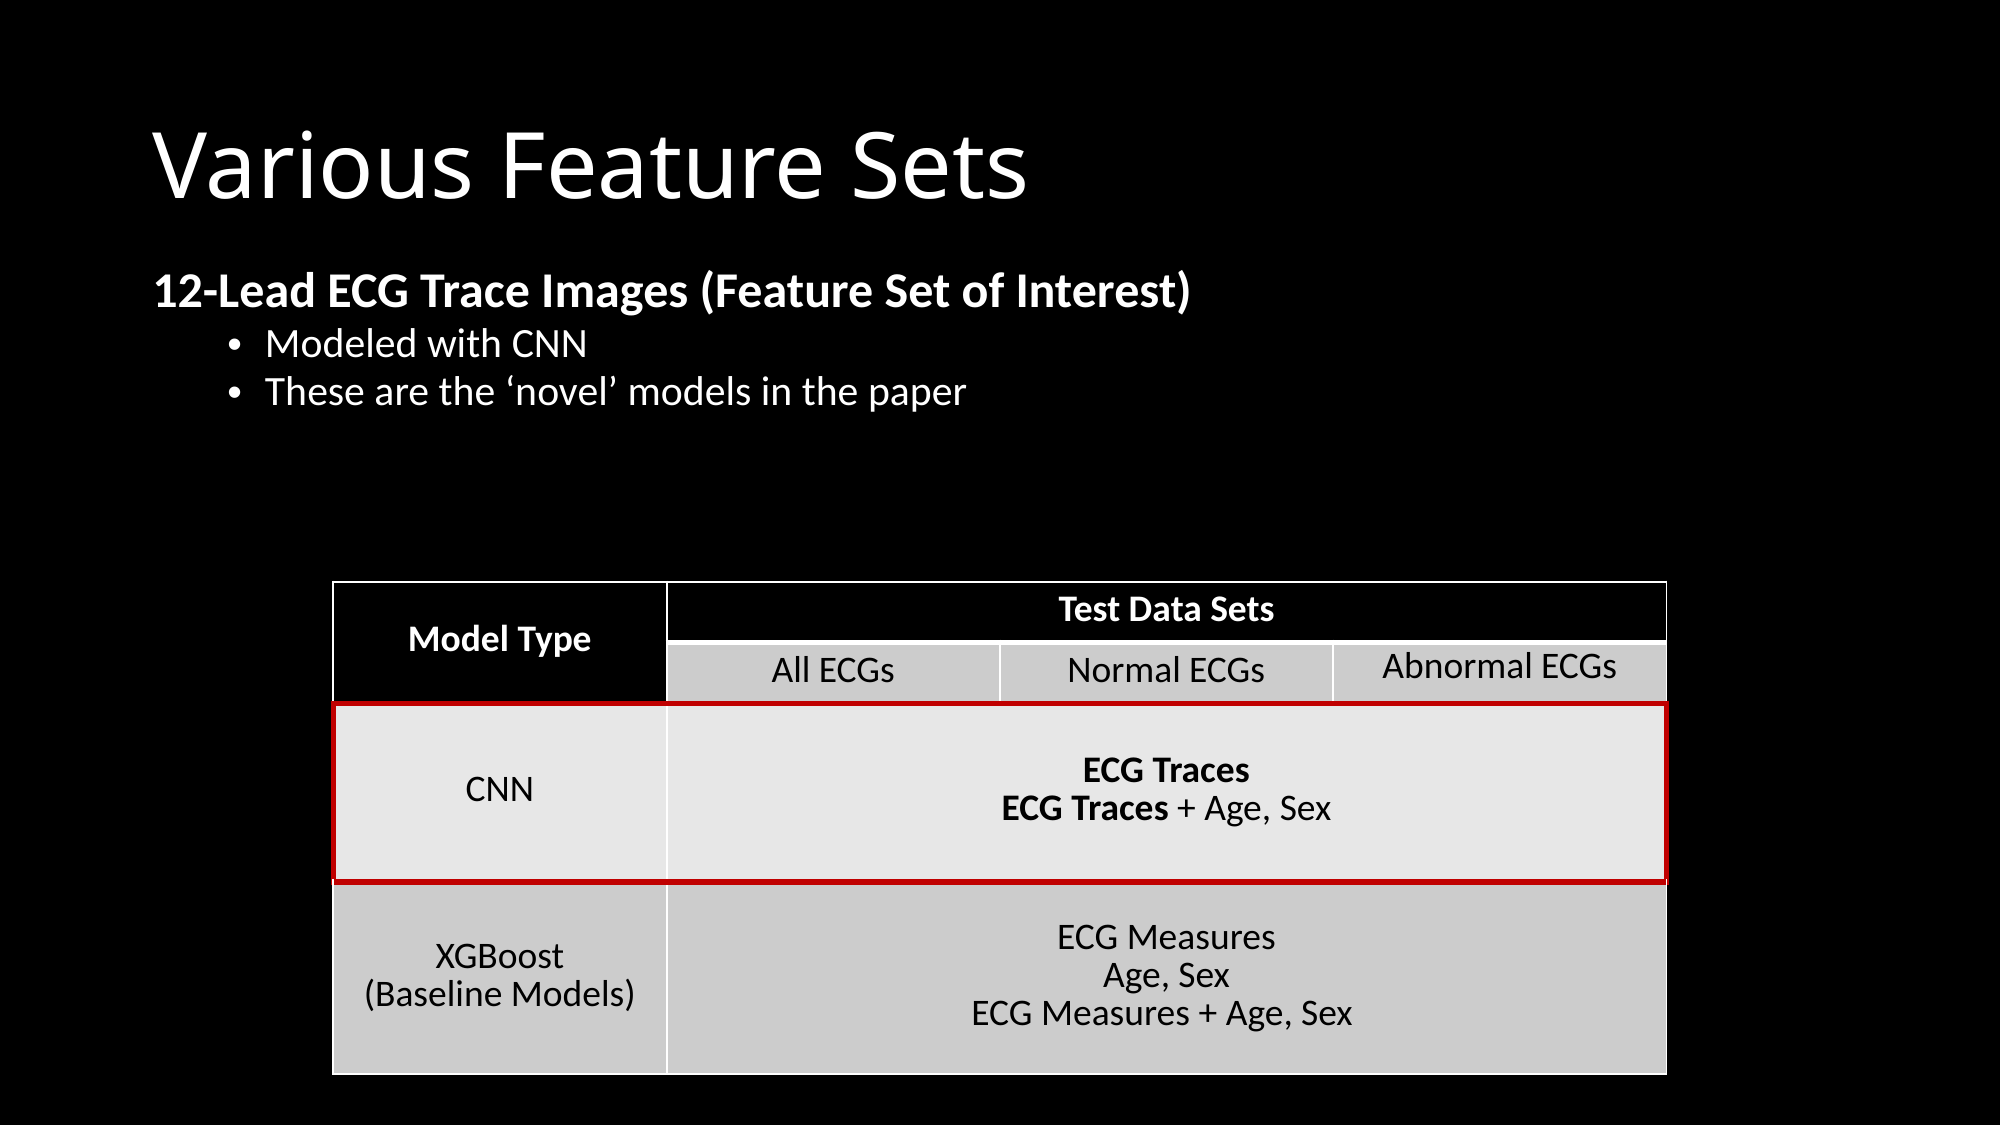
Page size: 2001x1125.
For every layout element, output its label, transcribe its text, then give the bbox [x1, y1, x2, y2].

table_cell XGBoost (Baseline Models) [334, 979, 666, 1073]
title Various Feature Sets [137, 59, 1863, 264]
table_cell ECG Measures Age, Sex ECG Measures + Age, Sex [668, 979, 1666, 1073]
text_box 12-Lead ECG Trace Images (Feature Set of Interest) Modeled with CNN These are the ‘novel’ models in the paper [137, 264, 1863, 979]
